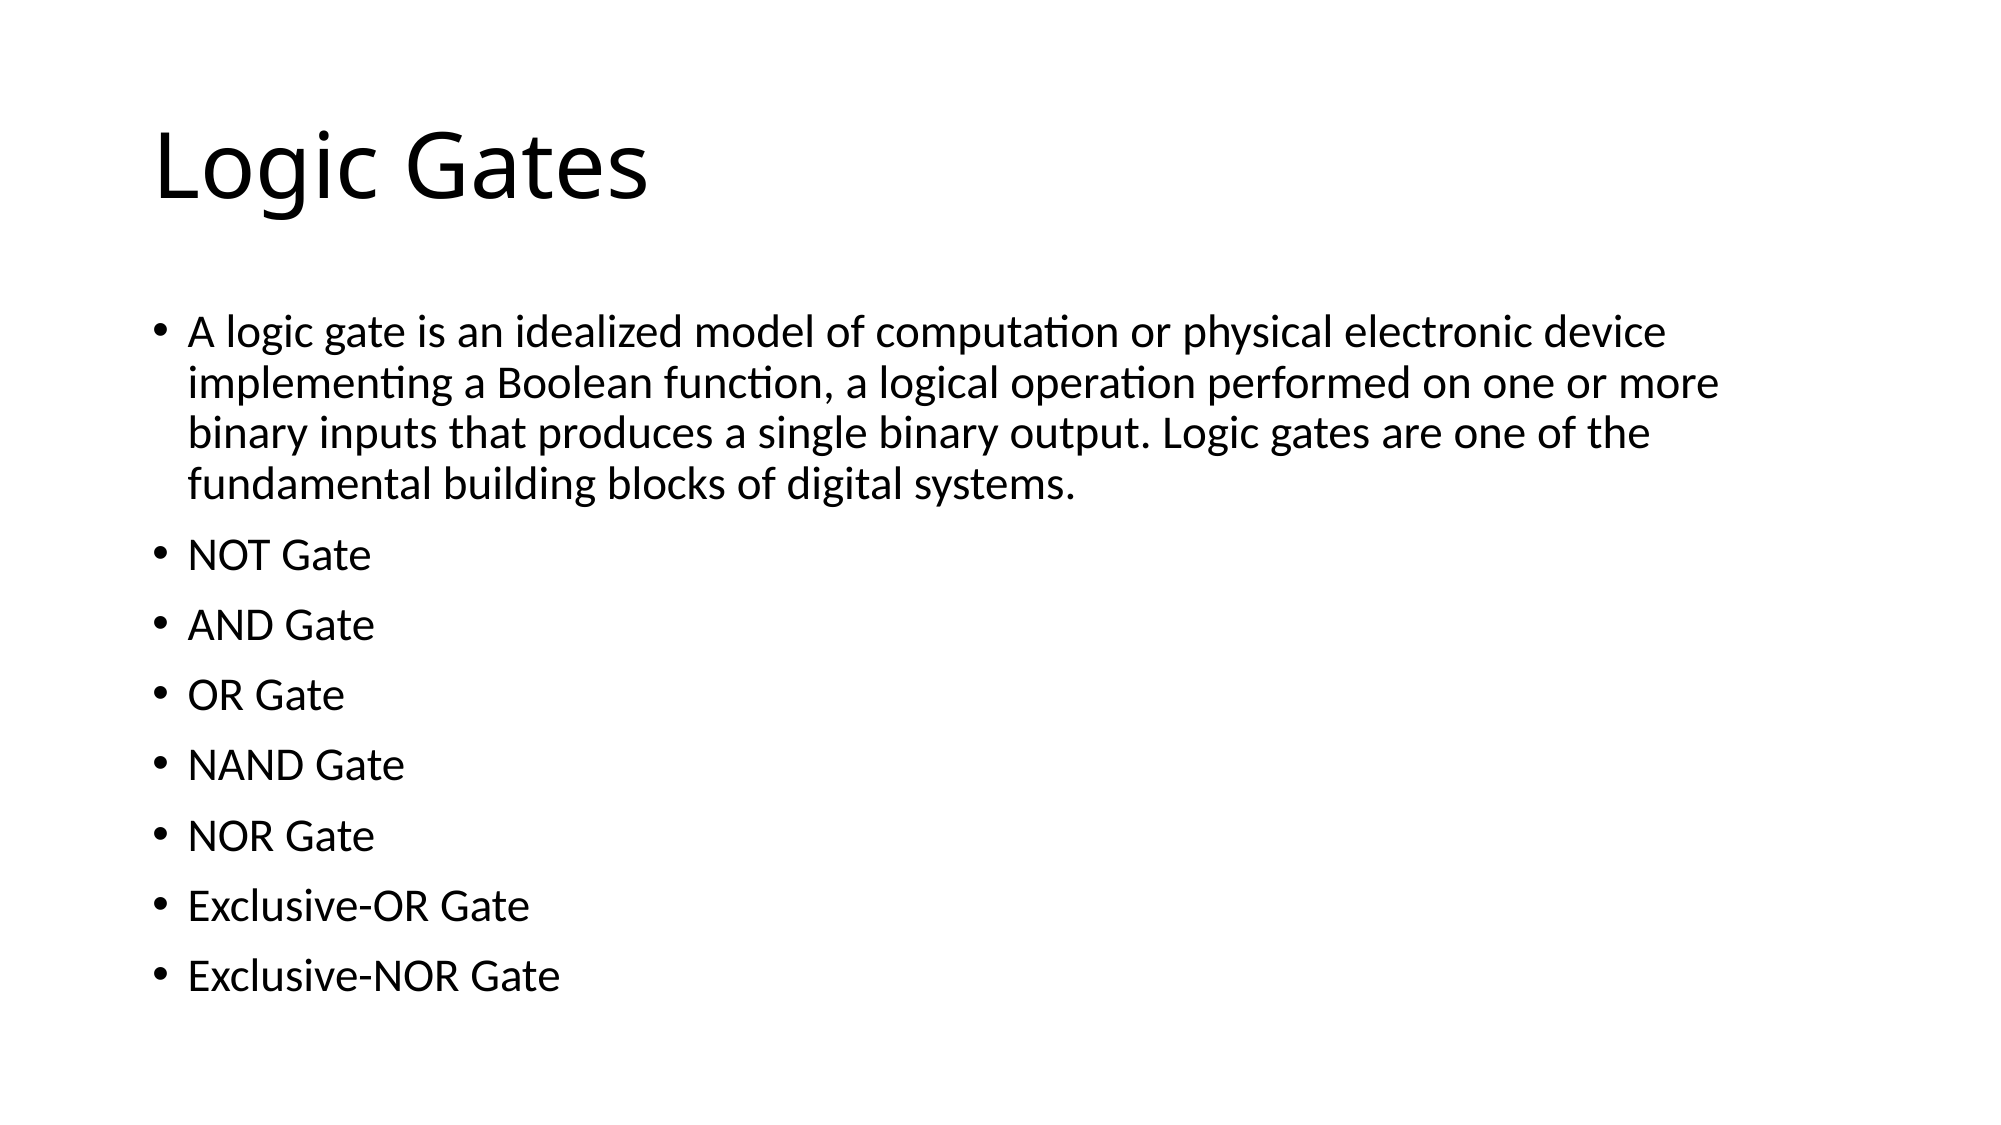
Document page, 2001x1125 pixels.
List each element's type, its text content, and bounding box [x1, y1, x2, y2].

title Logic Gates [137, 59, 1863, 278]
list A logic gate is an idealized model of computation or physical electronic device implementing a Boolean function, a logical operation performed on one or more binary inputs that produces a single binary output. Logic gates are one of the fundamental building blocks of digital systems. NOT Gate AND Gate OR Gate NAND Gate NOR Gate Exclusive-OR Gate Exclusive-NOR Gate [137, 299, 1863, 1014]
